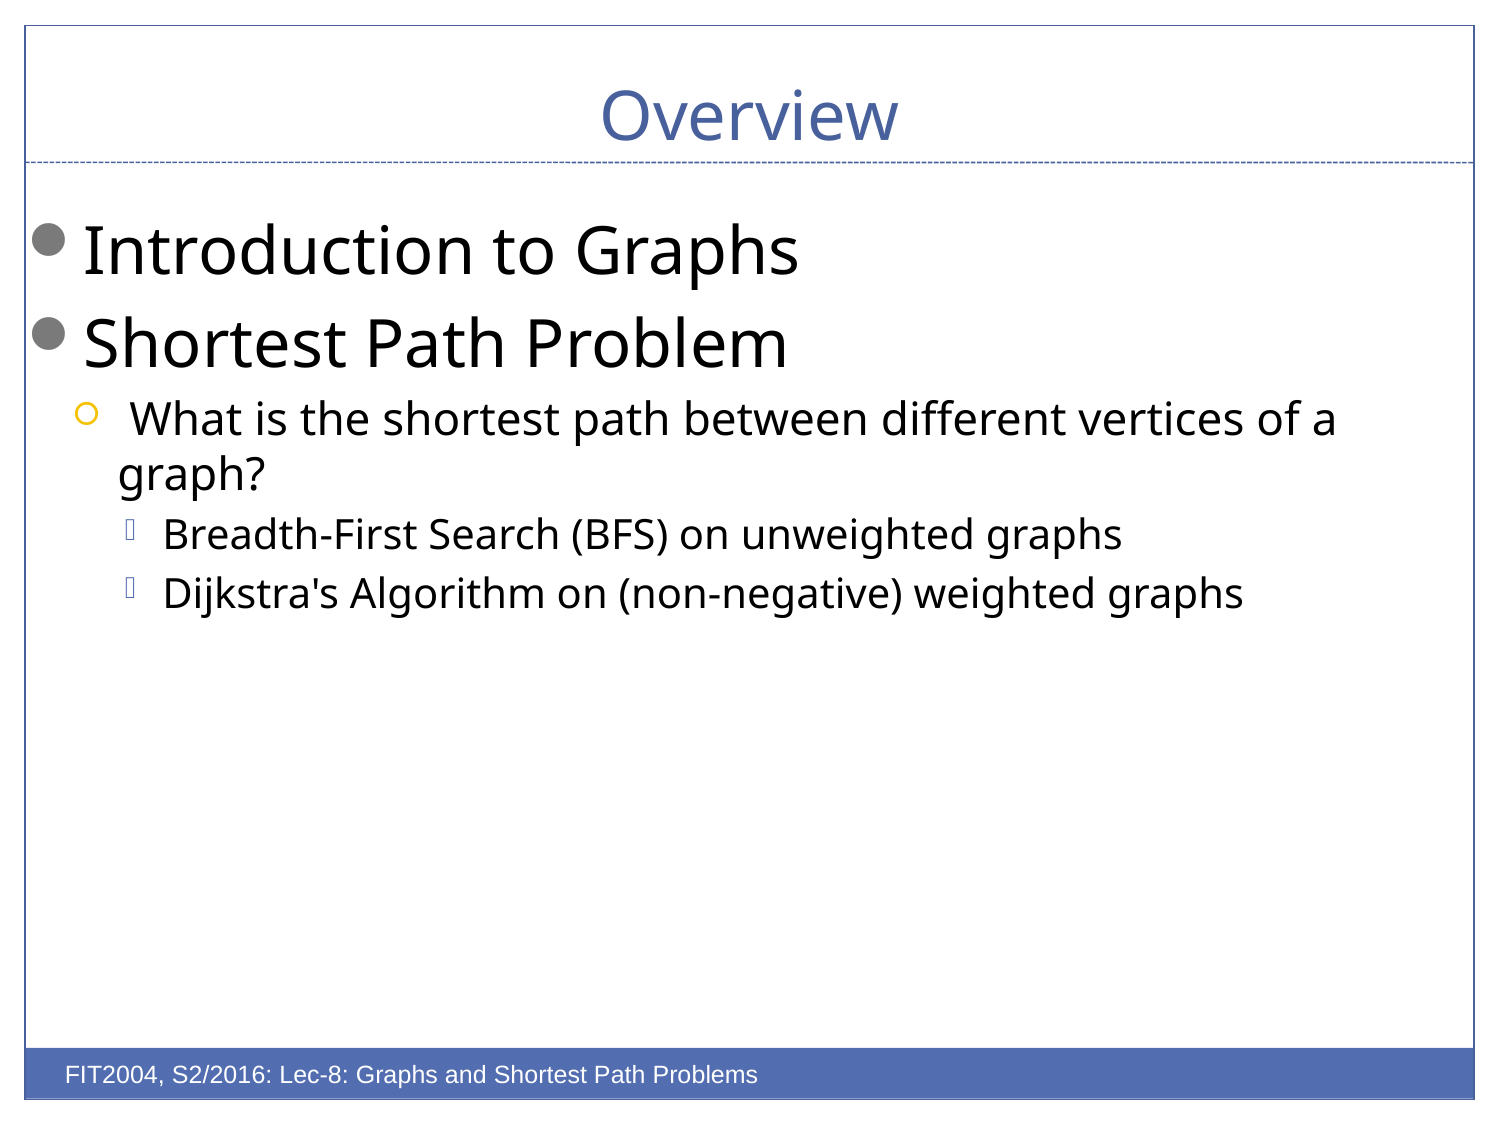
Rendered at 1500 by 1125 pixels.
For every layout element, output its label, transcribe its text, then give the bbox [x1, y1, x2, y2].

footer FIT2004, S2/2016: Lec-8: Graphs and Shortest Path Problems [50, 1051, 800, 1112]
title Overview [49, 37, 1450, 162]
list Introduction to Graphs Shortest Path Problem What is the shortest path between different vertices of a graph? Breadth-First Search (BFS) on unweighted graphs Dijkstra's Algorithm on (non-negative) weighted graphs [12, 200, 1500, 950]
